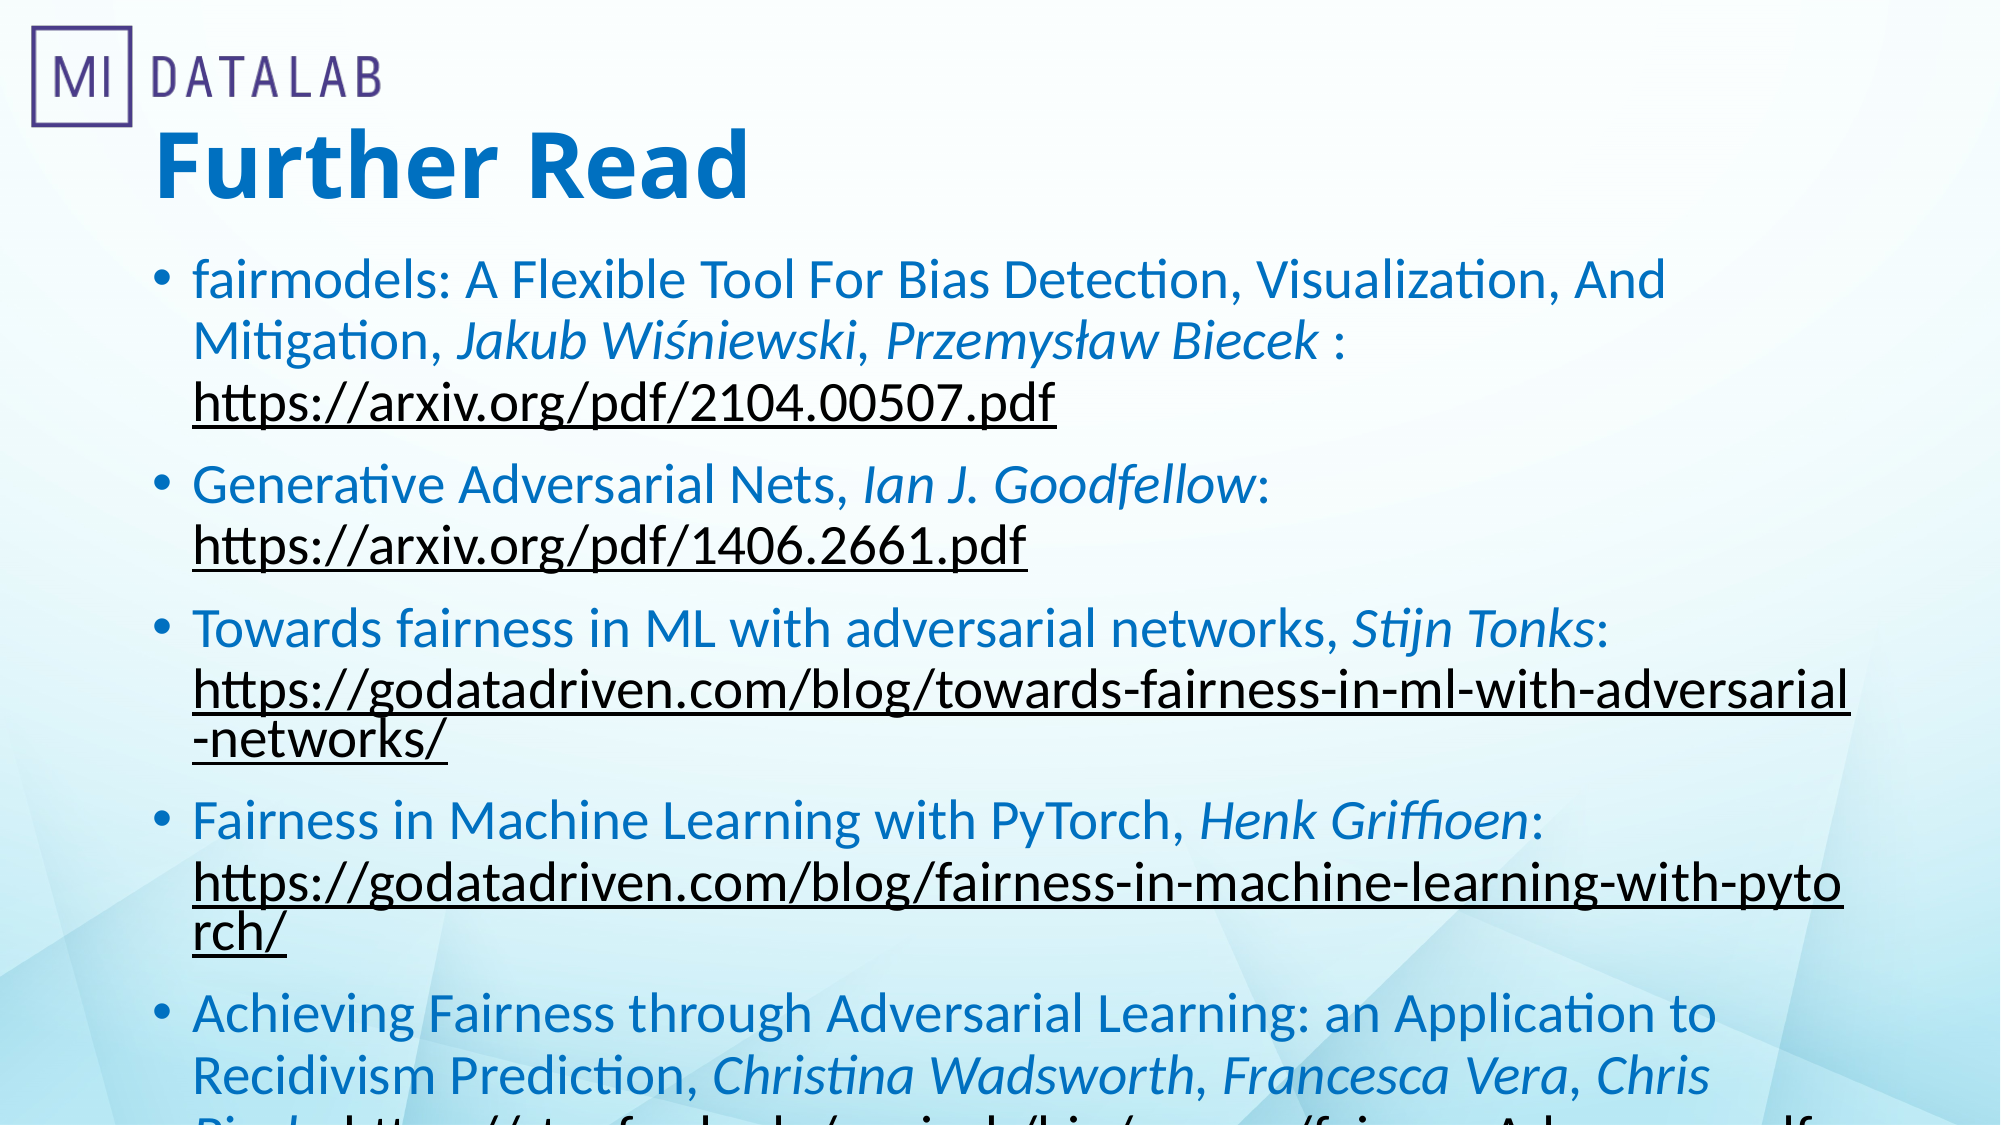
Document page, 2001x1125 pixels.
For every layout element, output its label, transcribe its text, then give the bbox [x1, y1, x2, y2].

picture [0, 0, 2001, 1125]
title Further Read [137, 59, 1863, 241]
list fairmodels: A Flexible Tool For Bias Detection, Visualization, And Mitigation, Jakub Wiśniewski, Przemysław Biecek : https://arxiv.org/pdf/2104.00507.pdf Generative Adversarial Nets, Ian J. Goodfellow: https://arxiv.org/pdf/1406.2661.pdf Towards fairness in ML with adversarial networks, Stijn Tonks: https://godatadriven.com/blog/towards-fairness-in-ml-with-adversarial-networks/ Fairness in Machine Learning with PyTorch, Henk Griffioen: https://godatadriven.com/blog/fairness-in-machine-learning-with-pytorch/ Achieving Fairness through Adversarial Learning: an Application to Recidivism Prediction, Christina Wadsworth, Francesca Vera, Chris Piech: https://stanford.edu/~cpiech/bio/papers/fairnessAdversary.pdf [137, 241, 1863, 1080]
